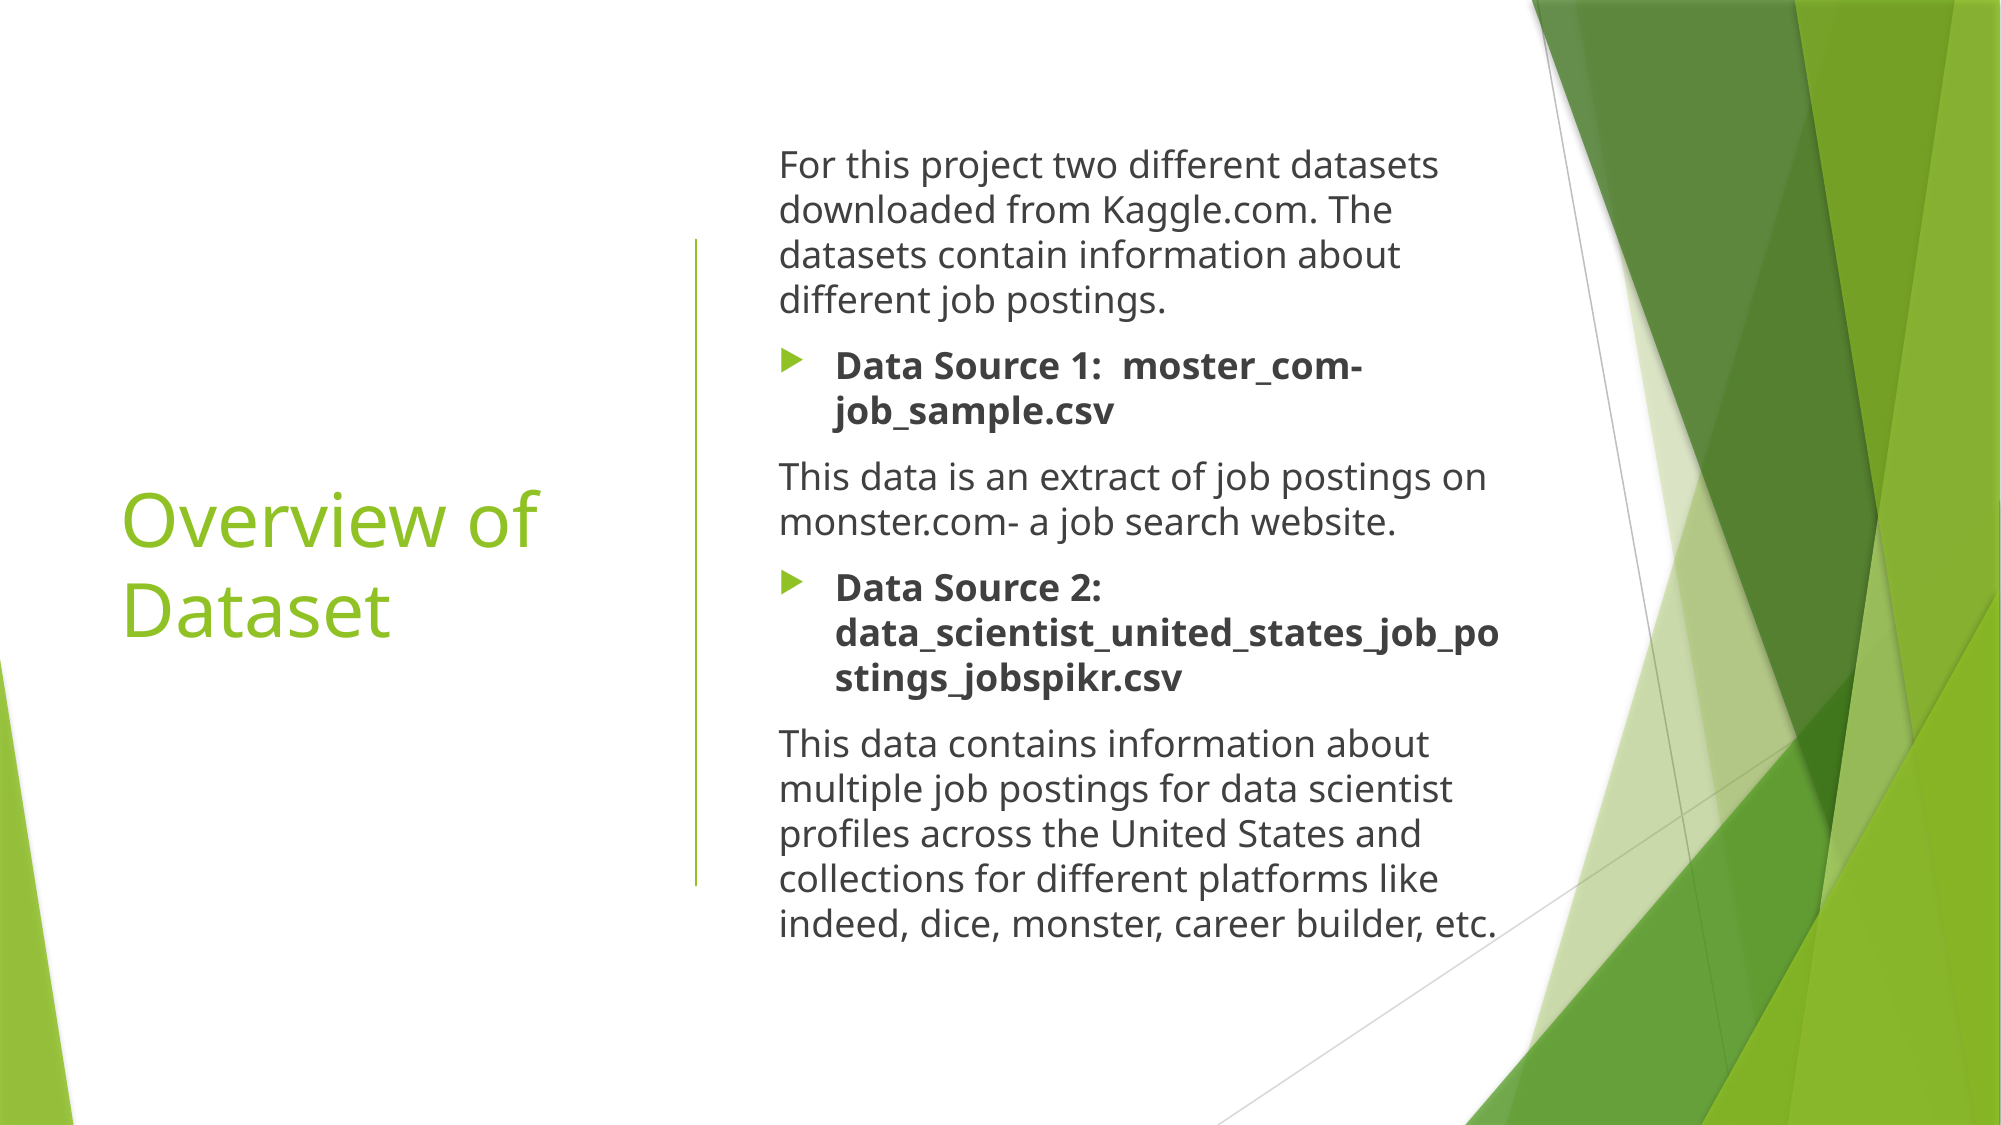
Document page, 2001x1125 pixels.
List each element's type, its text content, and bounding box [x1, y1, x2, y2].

title Overview of Dataset [105, 133, 658, 991]
list For this project two different datasets downloaded from Kaggle.com. The datasets contain information about different job postings. Data Source 1: moster_com-job_sample.csv This data is an extract of job postings on monster.com- a job search website. Data Source 2: data_scientist_united_states_job_postings_jobspikr.csv This data contains information about multiple job postings for data scientist profiles across the United States and collections for different platforms like indeed, dice, monster, career builder, etc. [763, 133, 1522, 991]
